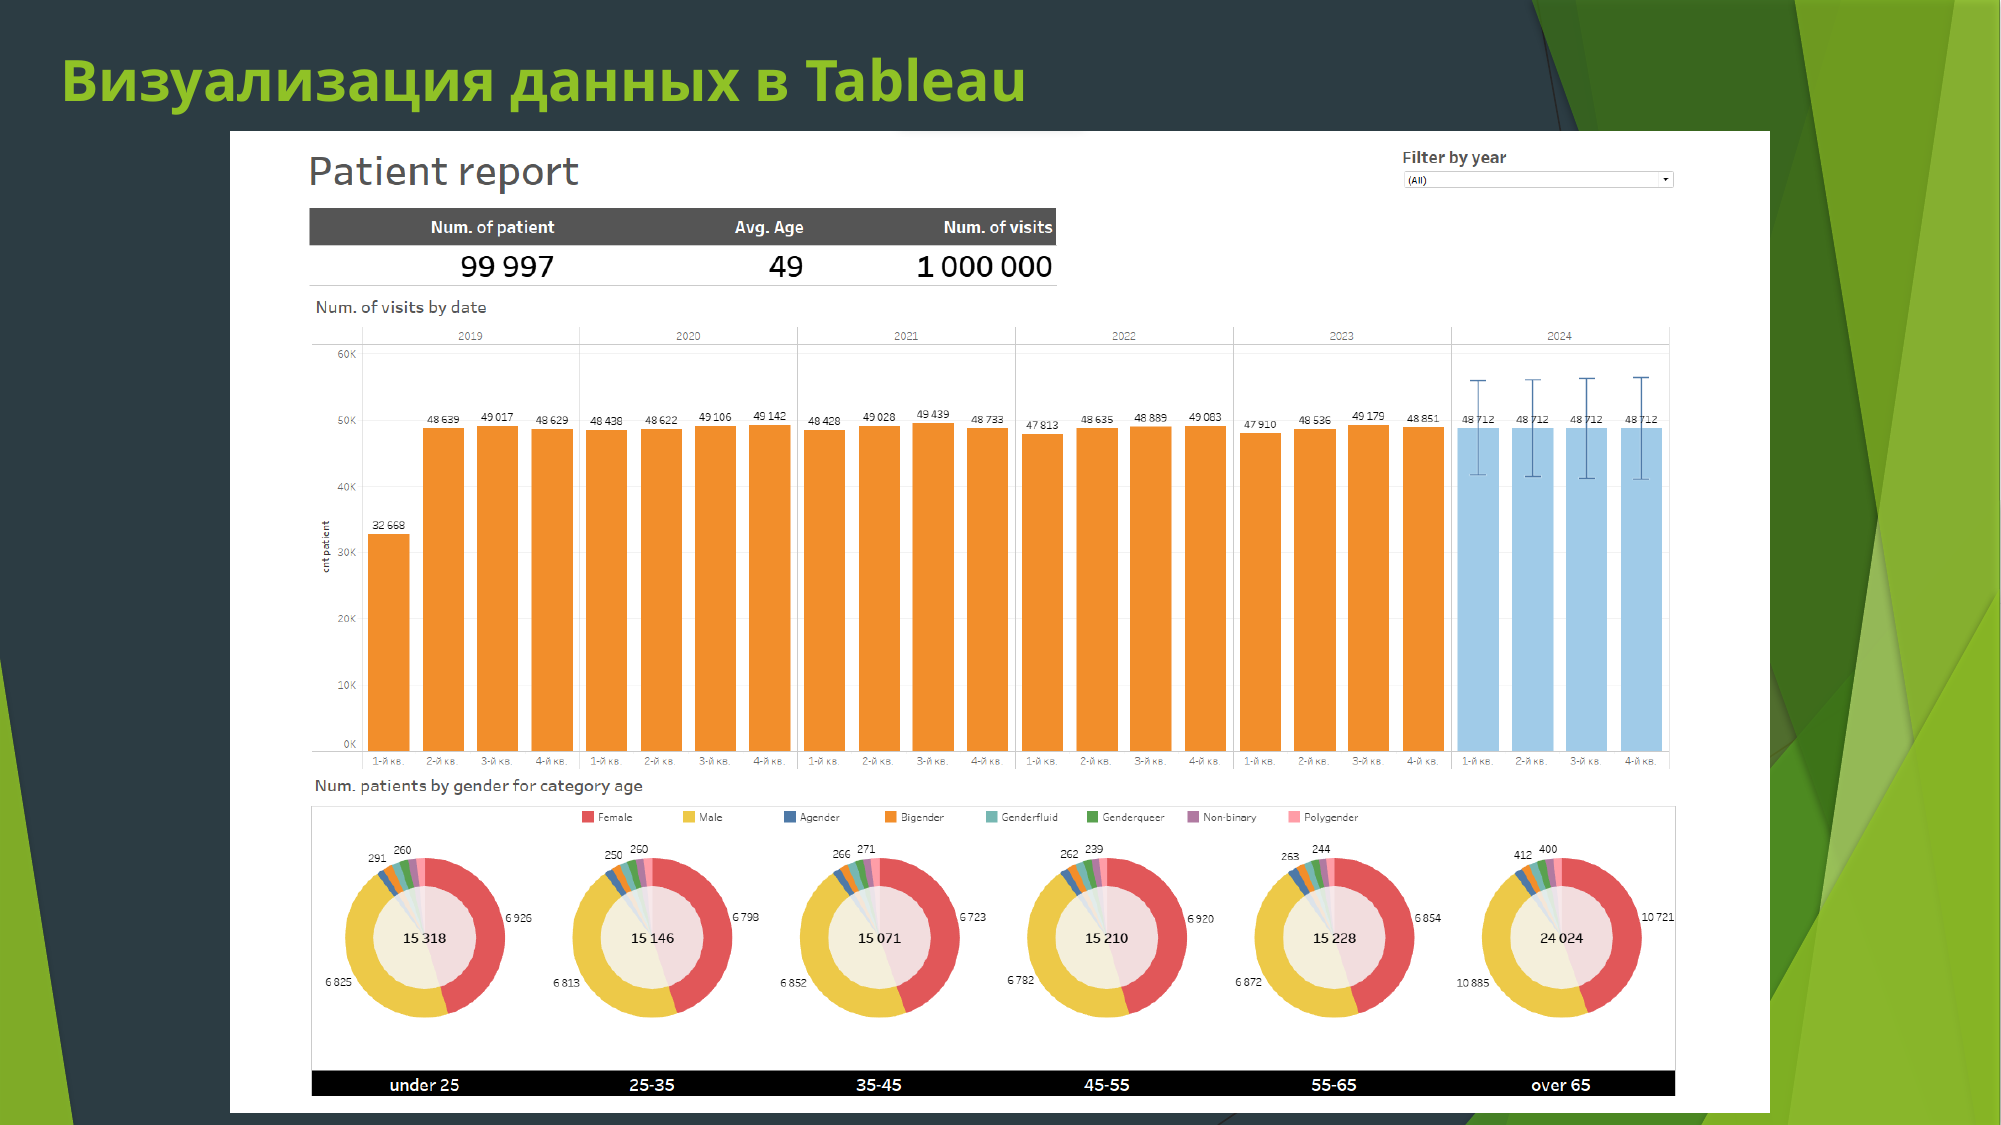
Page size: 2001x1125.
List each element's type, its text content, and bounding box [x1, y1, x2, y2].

text_box Визуализация данных в Tableau [45, 36, 1214, 158]
picture [230, 130, 1770, 1113]
